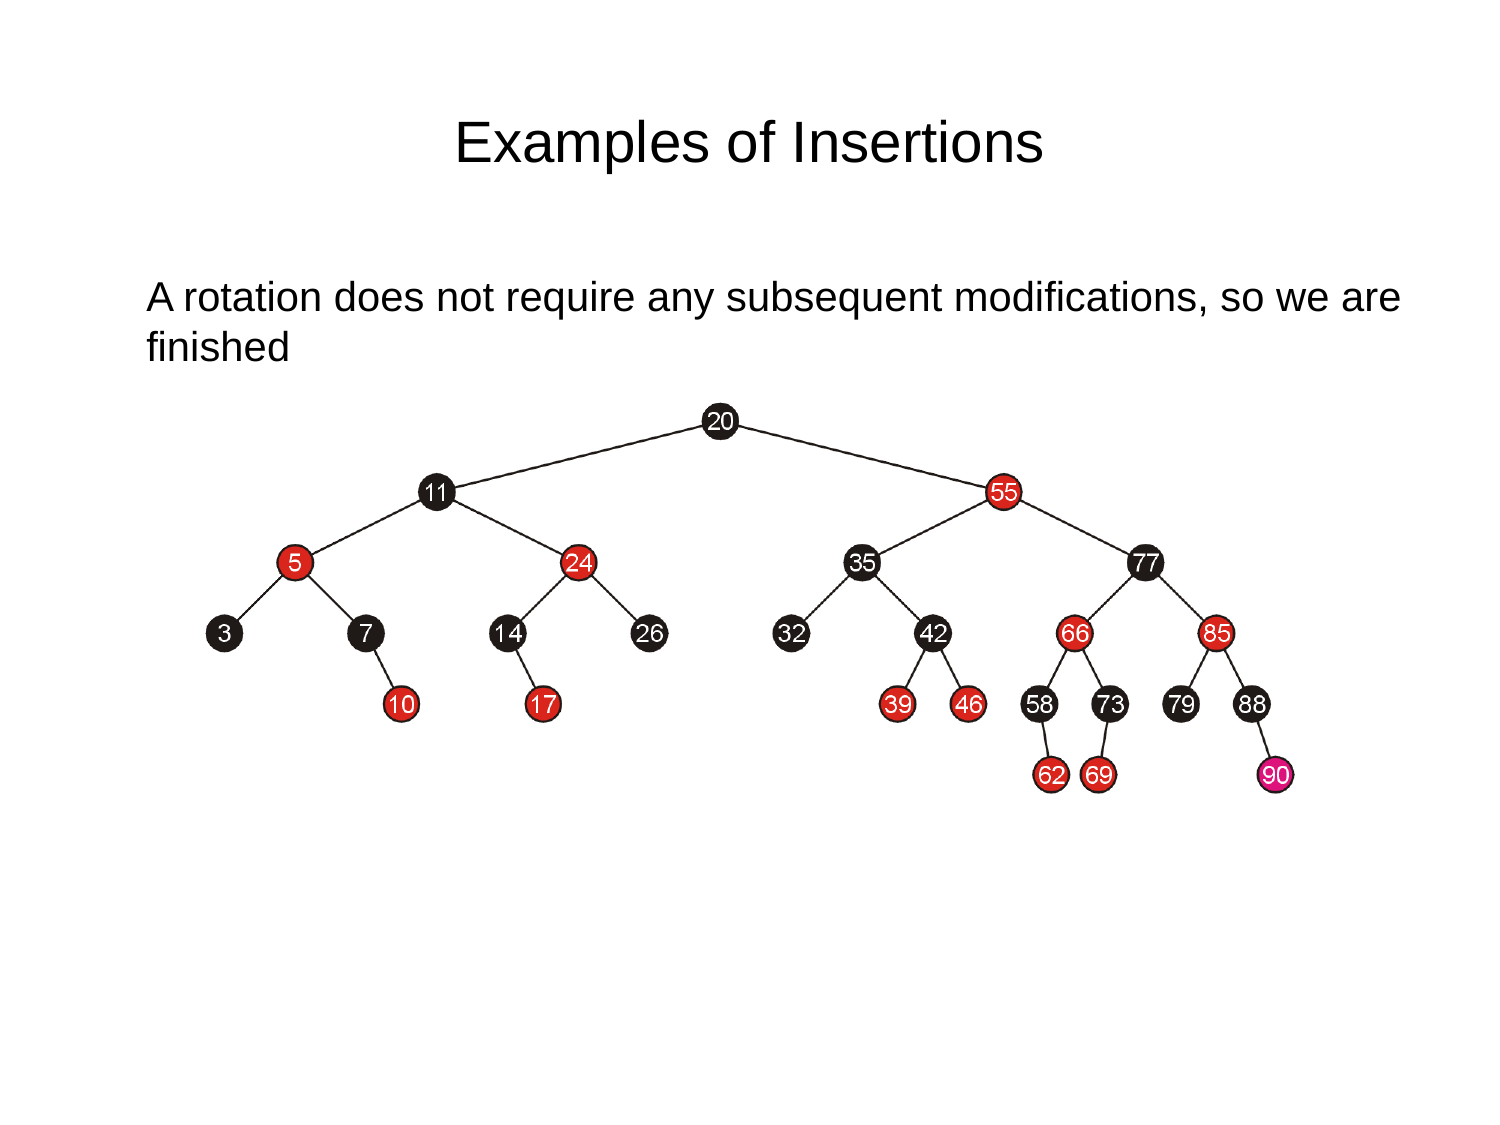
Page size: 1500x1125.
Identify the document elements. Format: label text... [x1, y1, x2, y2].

list A rotation does not require any subsequent modifications, so we are finished [74, 262, 1426, 1006]
picture [199, 396, 1311, 870]
title Examples of Insertions [74, 44, 1426, 233]
